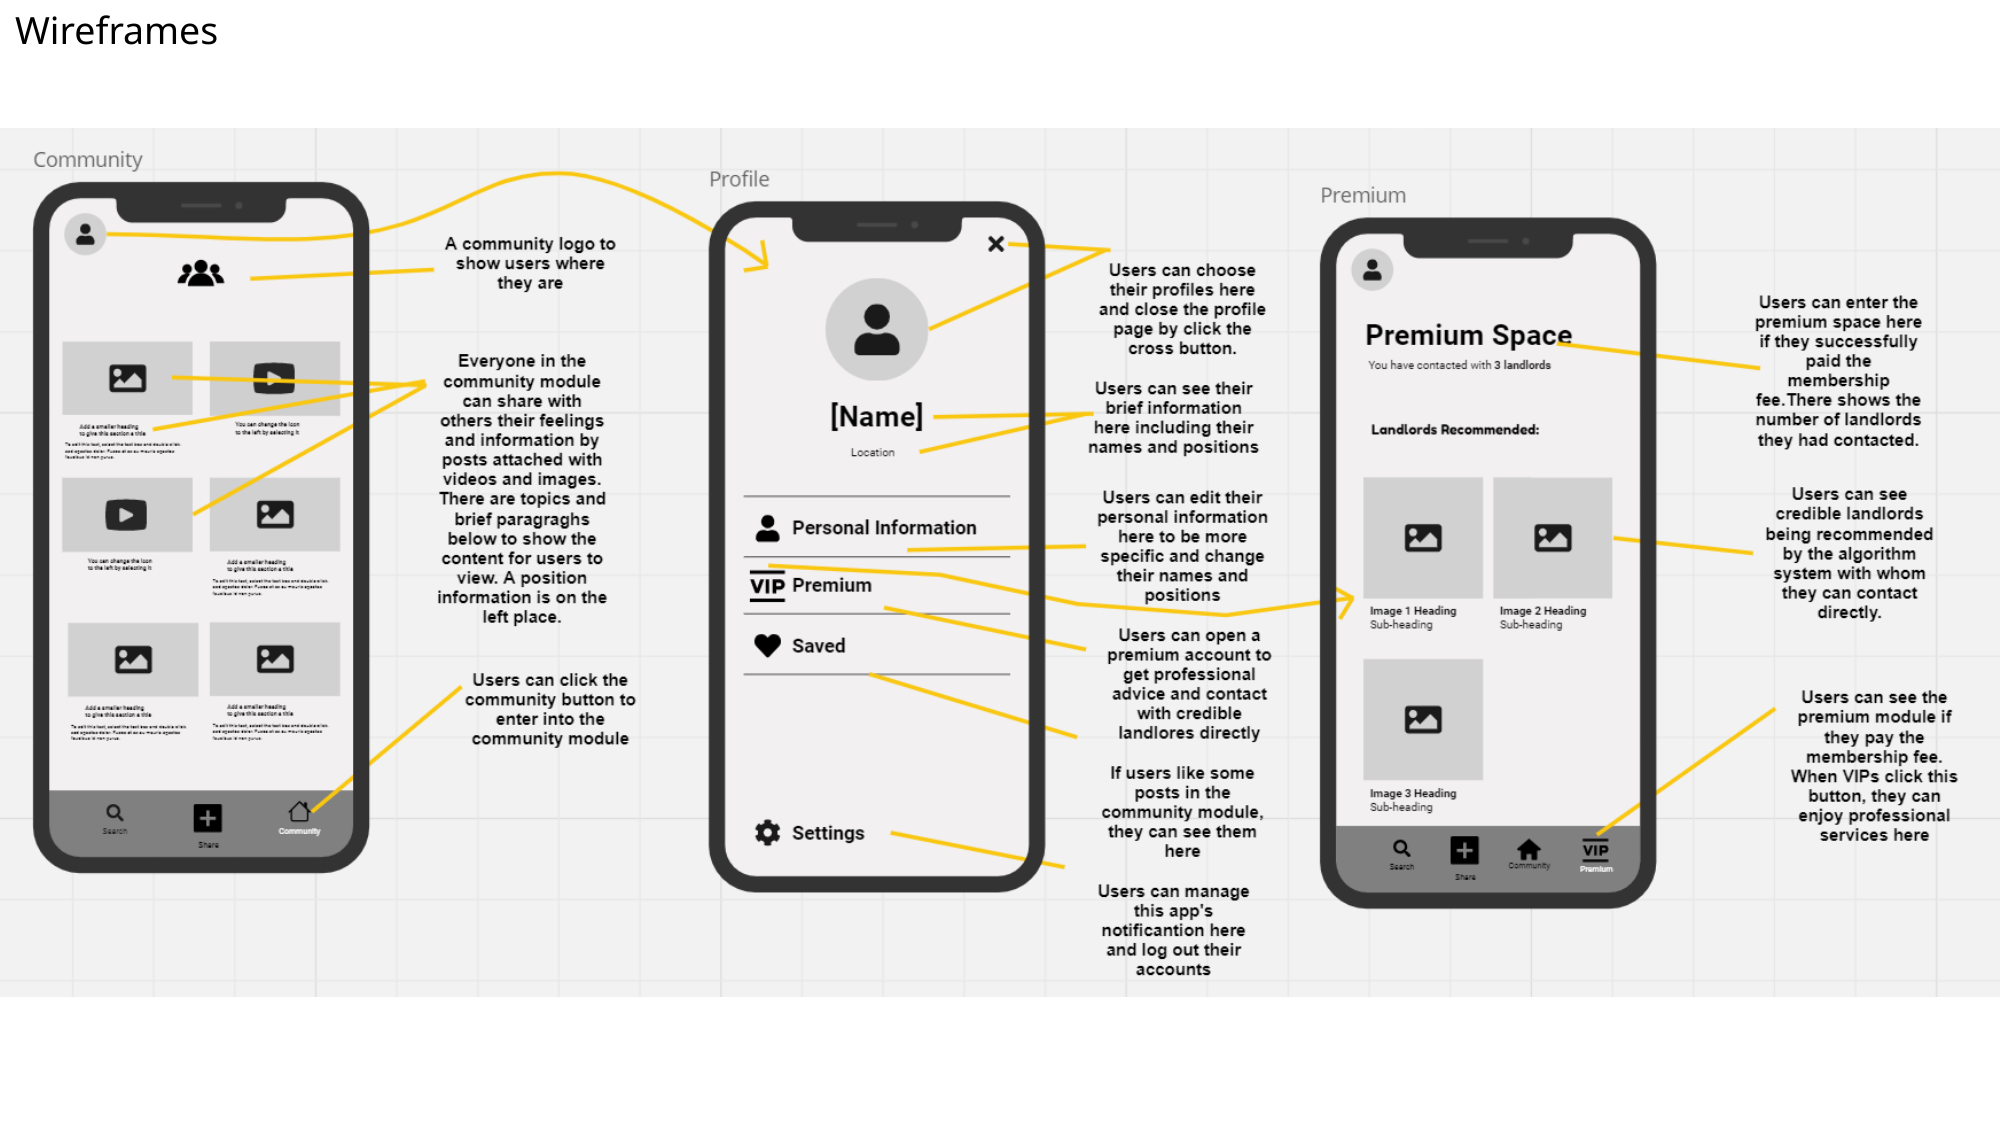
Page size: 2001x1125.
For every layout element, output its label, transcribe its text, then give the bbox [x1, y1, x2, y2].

picture [0, 128, 2000, 997]
text_box Wireframes [0, 0, 247, 60]
